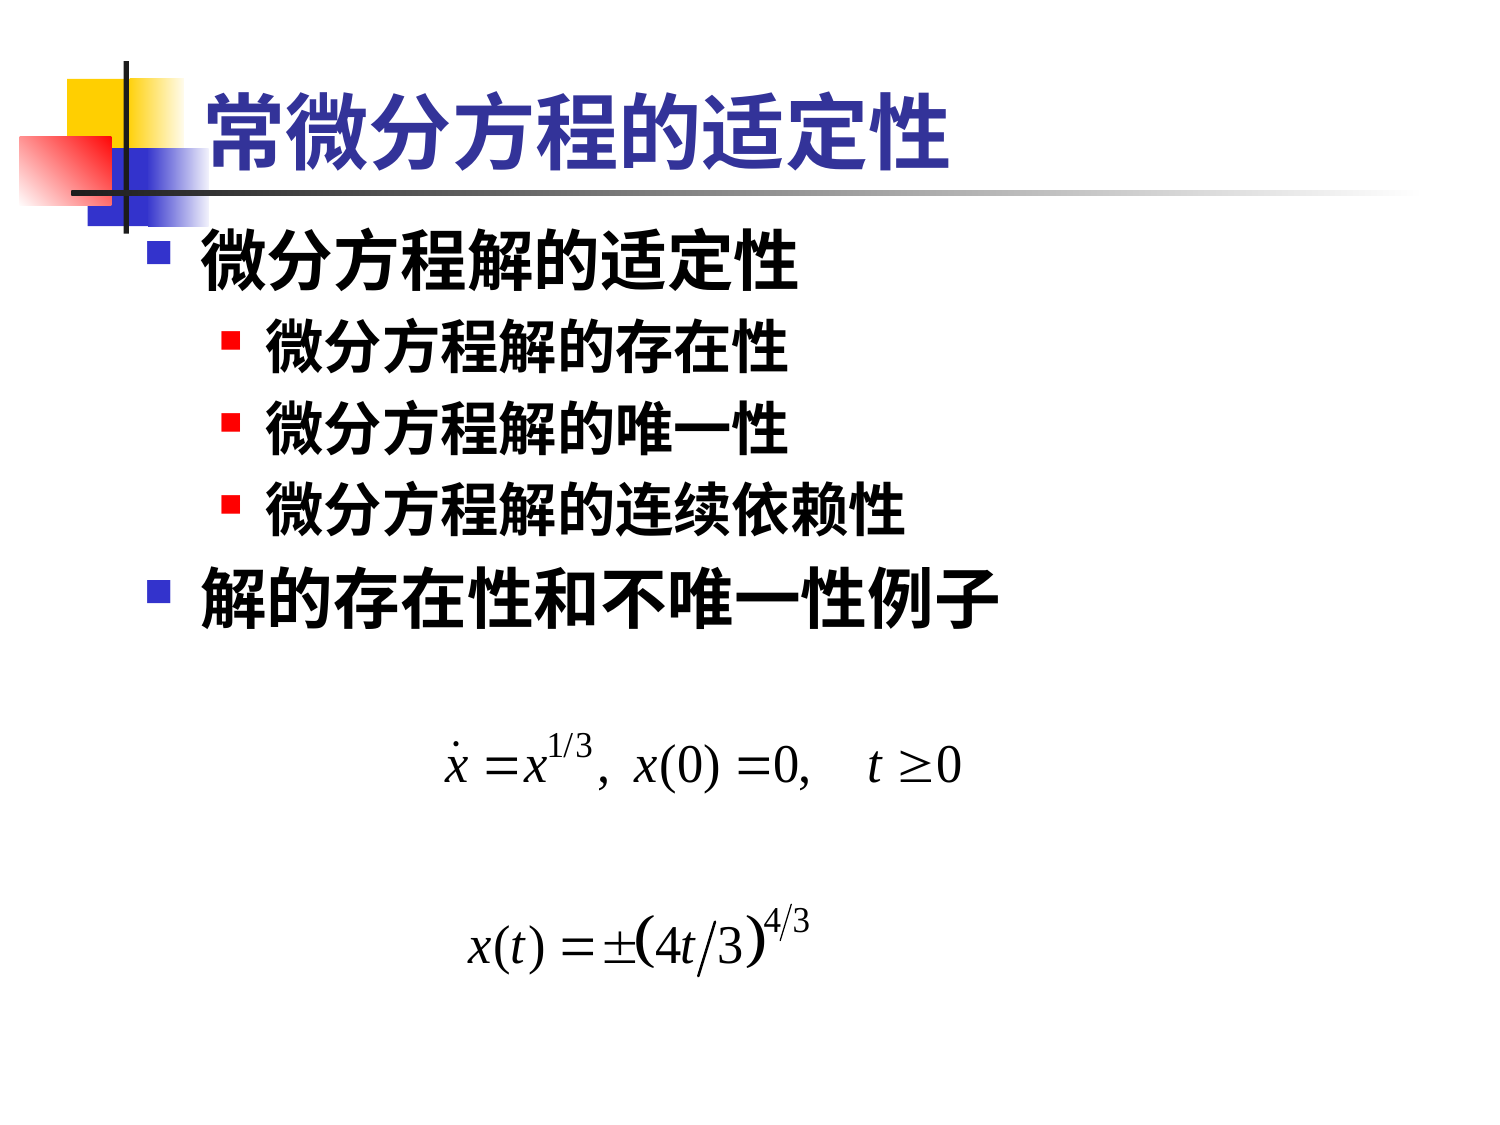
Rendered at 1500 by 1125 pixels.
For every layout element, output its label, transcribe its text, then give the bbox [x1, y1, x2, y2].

list 微分方程解的适定性 微分方程解的存在性 微分方程解的唯一性 微分方程解的连续依赖性 解的存在性和不唯一性例子 [128, 210, 1470, 1007]
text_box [456, 890, 823, 996]
title 常微分方程的适定性 [187, 1, 1500, 188]
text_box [432, 714, 974, 810]
